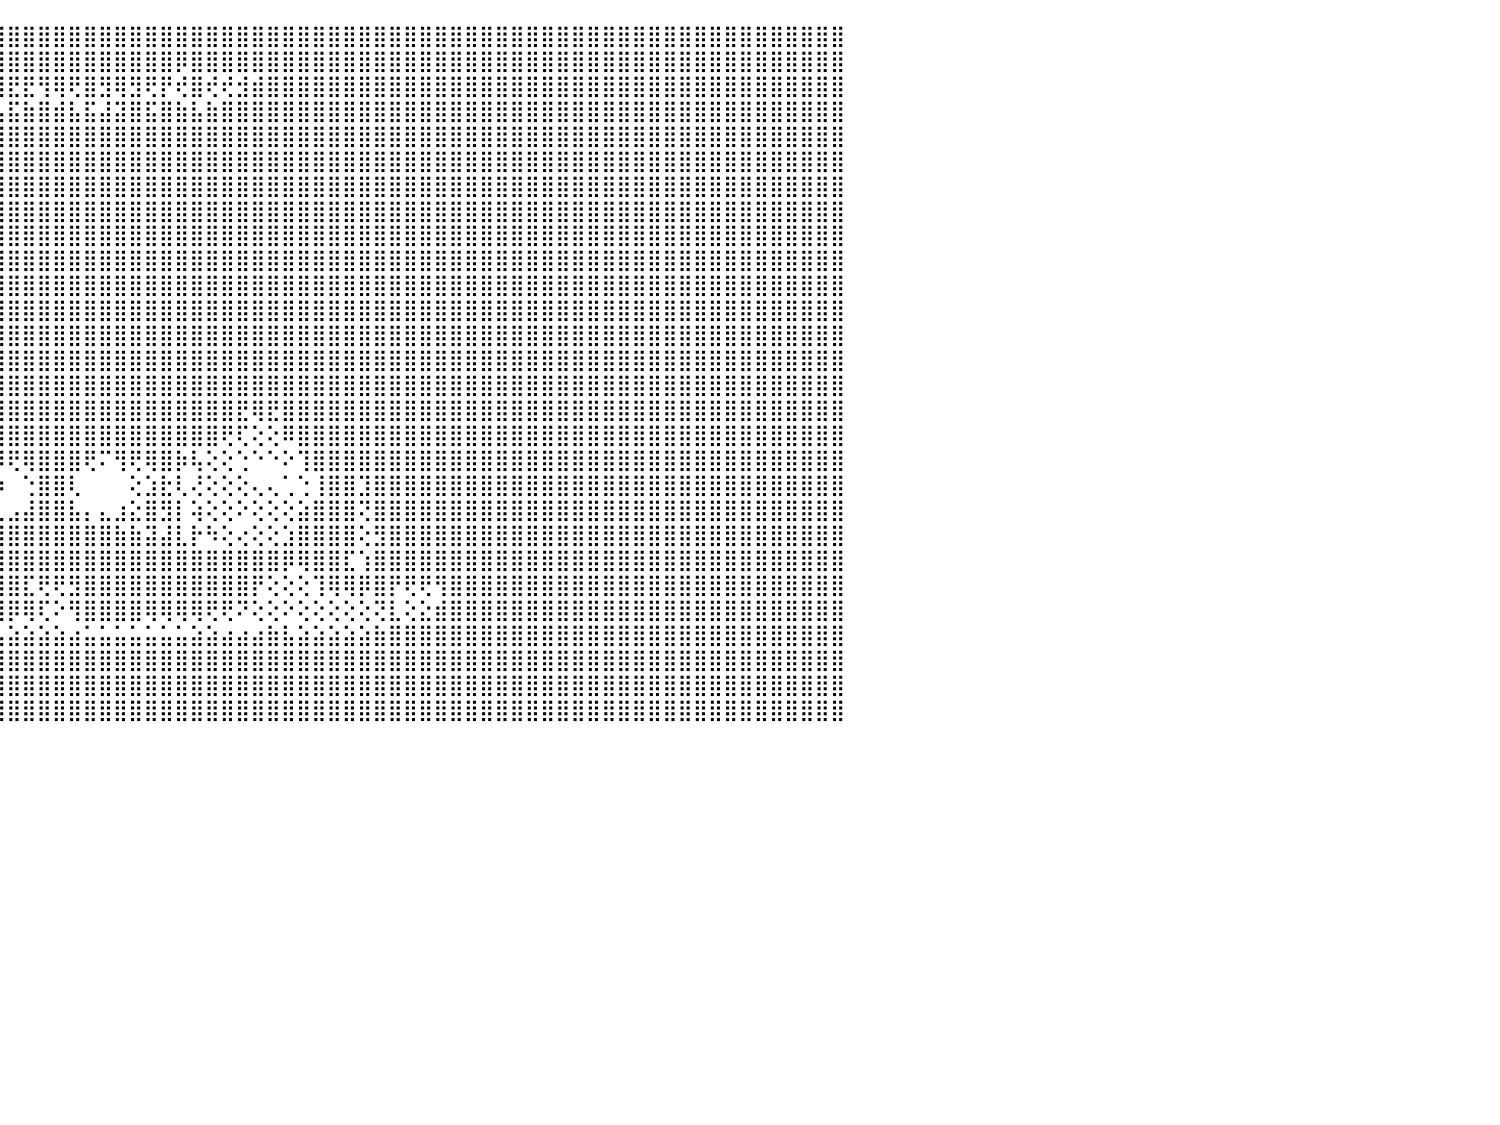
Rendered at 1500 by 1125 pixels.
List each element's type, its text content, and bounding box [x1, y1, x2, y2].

text_box ⣿⣿⣿⣿⣿⣿⣿⣿⣿⣿⣿⣿⣿⣿⣿⣿⣿⣿⣿⣿⣿⣿⣿⣿⣿⣿⣿⣿⣿⣿⣿⣿⣿⣿⣿⣿⣿⣿⣿⣿⣿⣿⣿⣿⣿⣿⣿⣿⣿⣿⣿⣿⣿⣿⣿⣿⣿⣿⣿⣿⣿⣿⣿⣿⣿⣿⣿⣿⣿⣿⣿⣿⣿⣿⣿⣿⣿⣿⣿⣿⣿⣿⣿⣿⣿⣿⣿⣿⣿⣿⣿⣿⣿⣿⣿⣿⣿⣿⣿⣿⠀ ⣿⣿⣿⣿⣿⣿⣿⣿⣿⣿⣿⣿⣿⣿⣿⣿⣿⣿⣿⣿⣿⣿⣿⣿⣿⣿⣿⣿⣿⣿⣿⣿⣿⣿⣿⣿⣿⣿⣿⢿⣿⣿⣿⣿⣿⣿⣿⣿⣿⣿⣿⣿⣿⣿⣿⣿⡿⣿⣿⣿⣿⣿⣿⣿⣿⣿⣿⣿⣿⣿⣿⣿⣿⣿⣿⣿⣿⣿⣿⣿⣿⣿⣿⣿⣿⣿⣿⣿⣿⣿⣿⣿⣿⣿⣿⣿⣿⣿⣿⣿⠀ ⣿⣿⣿⣿⣿⣿⣟⣿⡿⢻⣿⢿⢿⣿⣟⡿⣿⢿⢟⡿⢿⣟⣟⢿⢿⢟⡻⡟⣟⡿⣿⣿⢿⡿⣿⡿⢞⣿⣾⢻⢺⢟⡞⣟⣿⣟⣟⢻⢿⢟⣿⣻⢿⣻⢟⡟⢞⣿⢞⢞⣺⣾⣿⣿⣿⣿⣿⣿⣿⣿⣿⣿⣿⣿⣿⣿⣿⣿⣿⣿⣿⣿⣿⣿⣿⣿⣿⣿⣿⣿⣿⣿⣿⣿⣿⣿⣿⣿⣿⣿⠀ ⣿⣿⣿⣿⣿⣿⣴⣿⣷⣾⣯⣮⣵⣷⣽⣵⣿⣼⣿⣯⣧⣿⣿⣿⣿⣾⣽⣷⣿⣵⣿⣽⣿⣯⣿⣷⣵⣿⣧⣿⣼⣾⣯⣾⣧⣯⣷⣿⣾⣧⣯⣼⣽⣿⣯⣿⣷⣧⣷⣿⣿⣿⣿⣿⣿⣿⣿⣿⣿⣿⣿⣿⣿⣿⣿⣿⣿⣿⣿⣿⣿⣿⣿⣿⣿⣿⣿⣿⣿⣿⣿⣿⣿⣿⣿⣿⣿⣿⣿⣿⠀ ⣿⣿⣿⣿⣿⣿⣿⣿⣿⣿⣿⣿⣿⣿⣿⣿⣿⣿⣿⣿⣿⣿⣿⣿⣿⣿⣿⣿⣿⣿⣿⣿⣿⣿⣿⣿⣿⣿⣿⣿⣿⣿⣿⣿⣿⣿⣿⣿⣿⣿⣿⣿⣿⣿⣿⣿⣿⣿⣿⣿⣿⣿⣿⣿⣿⣿⣿⣿⣿⣿⣿⣿⣿⣿⣿⣿⣿⣿⣿⣿⣿⣿⣿⣿⣿⣿⣿⣿⣿⣿⣿⣿⣿⣿⣿⣿⣿⣿⣿⣿⠀ ⣿⣿⣿⣿⣿⣿⣿⣿⣿⣿⣿⣿⣿⣿⣿⣿⣿⣿⣿⣿⣿⣿⣿⣿⣿⣿⣿⣿⣿⣿⣿⣿⣿⣿⣿⣿⣿⣿⣿⣿⣿⣿⣿⣿⣿⣿⣿⣿⣿⣿⣿⣿⣿⣿⣿⣿⣿⣿⣿⣿⣿⣿⣿⣿⣿⣿⣿⣿⣿⣿⣿⣿⣿⣿⣿⣿⣿⣿⣿⣿⣿⣿⣿⣿⣿⣿⣿⣿⣿⣿⣿⣿⣿⣿⣿⣿⣿⣿⣿⣿⠀ ⣿⣿⣿⣿⣿⣿⣿⣿⣿⣿⣿⣿⣿⣿⣿⣿⣿⣿⣿⣿⣿⣿⣿⣿⣿⣿⣿⣿⣿⣿⣿⣿⣿⣿⣿⣿⣿⣿⣿⣿⣿⣿⣿⣿⣿⣿⣿⣿⣿⣿⣿⣿⣿⣿⣿⣿⣿⣿⣿⣿⣿⣿⣿⣿⣿⣿⣿⣿⣿⣿⣿⣿⣿⣿⣿⣿⣿⣿⣿⣿⣿⣿⣿⣿⣿⣿⣿⣿⣿⣿⣿⣿⣿⣿⣿⣿⣿⣿⣿⣿⠀ ⣿⣿⣿⣿⣿⣿⣿⣿⣿⣿⣿⣿⣿⣿⣿⣿⣿⣿⣿⣿⣿⣿⣿⣿⣿⣿⣿⣿⣿⣿⣿⣿⣿⣿⣿⣿⣿⣿⣿⣿⣿⣿⣿⣿⣿⣿⣿⣿⣿⣿⣿⣿⣿⣿⣿⣿⣿⣿⣿⣿⣿⣿⣿⣿⣿⣿⣿⣿⣿⣿⣿⣿⣿⣿⣿⣿⣿⣿⣿⣿⣿⣿⣿⣿⣿⣿⣿⣿⣿⣿⣿⣿⣿⣿⣿⣿⣿⣿⣿⣿⠀ ⣿⣿⣿⣿⣿⣿⣿⣿⣿⣿⣿⣿⣿⣿⣿⣿⣿⣿⣿⣿⣿⣿⣿⣿⣿⣿⣿⣿⣿⣿⣿⣿⣿⣿⣿⣿⣿⣿⣿⣿⣿⣿⣿⣿⣿⣿⣿⣿⣿⣿⣿⣿⣿⣿⣿⣿⣿⣿⣿⣿⣿⣿⣿⣿⣿⣿⣿⣿⣿⣿⣿⣿⣿⣿⣿⣿⣿⣿⣿⣿⣿⣿⣿⣿⣿⣿⣿⣿⣿⣿⣿⣿⣿⣿⣿⣿⣿⣿⣿⣿⠀ ⣿⣿⣿⣿⣿⣿⣿⣿⣿⣿⣿⣿⣿⣿⣿⣿⣿⣿⣿⣿⣿⣿⣿⣿⣿⣿⣿⣿⣿⣿⣿⣿⣿⣿⣿⣿⣿⣿⣿⣿⣿⣿⣿⣿⣿⣿⣿⣿⣿⣿⣿⣿⣿⣿⣿⣿⣿⣿⣿⣿⣿⣿⣿⣿⣿⣿⣿⣿⣿⣿⣿⣿⣿⣿⣿⣿⣿⣿⣿⣿⣿⣿⣿⣿⣿⣿⣿⣿⣿⣿⣿⣿⣿⣿⣿⣿⣿⣿⣿⣿⠀ ⣿⣿⣿⣿⣿⣿⣿⣿⣿⣿⣿⣿⣿⣿⣿⣿⣿⣿⣿⣿⣿⣿⣿⣿⣿⣿⣿⣿⣿⣿⣿⣿⣿⣿⣿⣿⣿⣿⣿⣿⣿⣿⣿⣿⣿⣿⣿⣿⣿⣿⣿⣿⣿⣿⣿⣿⣿⣿⣿⣿⣿⣿⣿⣿⣿⣿⣿⣿⣿⣿⣿⣿⣿⣿⣿⣿⣿⣿⣿⣿⣿⣿⣿⣿⣿⣿⣿⣿⣿⣿⣿⣿⣿⣿⣿⣿⣿⣿⣿⣿⠀ ⣿⣿⣿⣿⣿⣿⣿⣿⣿⣿⣿⣿⣿⣿⣿⣿⣿⣿⣿⣿⣿⣿⣿⣿⣿⣿⣿⣿⣿⣿⣿⣿⣿⣿⣿⣿⣿⣿⣿⣿⣿⣿⣿⣿⣿⣿⣿⣿⣿⣿⣿⣿⣿⣿⣿⣿⣿⣿⣿⣿⣿⣿⣿⣿⣿⣿⣿⣿⣿⣿⣿⣿⣿⣿⣿⣿⣿⣿⣿⣿⣿⣿⣿⣿⣿⣿⣿⣿⣿⣿⣿⣿⣿⣿⣿⣿⣿⣿⣿⣿⠀ ⣿⣿⣿⣿⣿⣿⣿⣿⣿⣿⣿⣿⣿⣿⣿⣿⣿⣿⣿⣿⣿⣿⣿⣿⣿⣿⣿⣿⣿⣿⣿⣿⣿⣿⣿⣿⣿⣿⣿⣿⣿⣿⣿⣿⣿⣿⣿⣿⣿⣿⣿⣿⣿⣿⣿⣿⣿⣿⣿⣿⣿⣿⣿⣿⣿⣿⣿⣿⣿⣿⣿⣿⣿⣿⣿⣿⣿⣿⣿⣿⣿⣿⣿⣿⣿⣿⣿⣿⣿⣿⣿⣿⣿⣿⣿⣿⣿⣿⣿⣿⠀ ⣿⣿⣿⣿⣿⣿⣿⣿⣿⣿⣿⣿⣿⣿⣿⣿⣿⣿⣿⣿⣿⣿⣿⣿⣿⣿⣿⣿⣿⣿⣿⣿⢟⢝⣽⣻⣿⣿⣿⣿⣿⣿⣿⣿⣿⣿⣿⣿⣿⣿⣿⣿⣿⣿⣿⣿⣿⣿⣿⣿⣿⣿⣿⣿⣿⣿⣿⣿⣿⣿⣿⣿⣿⣿⣿⣿⣿⣿⣿⣿⣿⣿⣿⣿⣿⣿⣿⣿⣿⣿⣿⣿⣿⣿⣿⣿⣿⣿⣿⣿⠀ ⣿⣿⣿⣿⣿⣿⣿⣿⣿⣿⣿⣿⣿⣿⣿⣿⣿⣿⣿⣿⣿⣿⣿⣿⣿⣿⣿⣿⣿⣿⣿⣿⠑⡜⢸⣿⣿⣿⣿⣿⣿⣿⣿⣿⣿⣿⣿⣿⣿⣿⣿⣿⣿⣿⣿⣿⣿⣿⣿⣿⣿⣿⣿⣿⣿⣿⣿⣿⣿⣿⣿⣿⣿⣿⣿⣿⣿⣿⣿⣿⣿⣿⣿⣿⣿⣿⣿⣿⣿⣿⣿⣿⣿⣿⣿⣿⣿⣿⣿⣿⠀ ⣿⣿⣿⣿⣿⣿⣿⣿⣿⣿⣿⣿⣿⣿⣿⣿⣿⣿⣿⣿⣿⣿⣿⣿⣿⣿⣿⣿⣿⣿⣿⢟⠁⠘⢿⢌⢻⣿⣿⣿⣿⣿⣿⣿⣿⣿⣿⣿⣿⣿⣿⣿⣿⣿⣿⣿⣿⣿⣿⣿⣟⢿⣟⣿⣿⣿⣿⣿⣿⣿⣿⣿⣿⣿⣿⣿⣿⣿⣿⣿⣿⣿⣿⣿⣿⣿⣿⣿⣿⣿⣿⣿⣿⣿⣿⣿⣿⣿⣿⣿⠀ ⣿⣿⣿⣿⣿⣿⣿⣿⣿⣿⣿⣿⣿⣿⣿⣿⣿⣿⣿⣿⣿⣿⣿⣿⣿⣿⣿⣿⣿⣿⡟⠀⠀⠀⠈⢅⠀⢹⣿⣿⡿⢿⢿⣿⣿⣿⣿⣿⣿⣿⣿⣿⣿⣿⣿⣿⣿⣿⣿⢟⢏⢕⢕⠿⣿⣿⣿⣿⣿⣿⣿⣿⣿⣿⣿⣿⣿⣿⣿⣿⣿⣿⣿⣿⣿⣿⣿⣿⣿⣿⣿⣿⣿⣿⣿⣿⣿⣿⣿⣿⠀ ⣿⣿⣿⣿⣿⣿⣿⣿⣿⣿⣿⣿⣿⣿⣿⣿⣿⣿⣿⣿⣿⣿⣿⣿⣿⣿⣿⣿⣿⣿⠁⢀⡄⠀⠀⢸⣧⠀⢟⢕⠕⠕⢱⣿⡿⢟⢿⣿⣿⣿⢟⠍⢻⢟⢿⣿⡷⢧⢕⢕⢑⠑⠑⠕⢹⣿⣿⣿⣿⣿⣿⣿⣿⣿⣿⣿⣿⣿⣿⣿⣿⣿⣿⣿⣿⣿⣿⣿⣿⣿⣿⣿⣿⣿⣿⣿⣿⣿⣿⣿⠀ ⣿⣿⣿⣿⣿⣿⣿⣿⣿⣿⣿⣿⣿⣿⣿⣿⣿⣿⣿⣿⣿⣿⣿⣿⣿⣿⣿⣿⣿⡟⠀⣸⠁⠀⠀⠁⣿⣦⣴⣕⡕⣱⣿⡿⠱⠀⢑⣿⣿⢇⠀⠀⠀⢕⣱⣗⢇⢜⢕⢕⢕⢄⢄⢁⢑⢸⣿⣿⣹⣿⣿⣿⣿⣿⣿⣿⣿⣿⣿⣿⣿⣿⣿⣿⣿⣿⣿⣿⣿⣿⣿⣿⣿⣿⣿⣿⣿⣿⣿⣿⠀ ⣿⣿⣿⣿⣿⣿⣿⣿⣿⣿⣿⣿⣿⣿⣿⣿⣿⣿⣿⣿⣿⣿⣿⣿⣿⣿⣿⣿⣿⣿⣷⣿⠀⠀⠀⠀⣿⣿⣿⣿⣿⣿⣿⣵⣄⣠⣼⣿⣿⣧⡄⣄⣰⣕⣿⣻⡇⢵⢕⢕⠕⢕⢕⢕⣵⣿⣿⣿⢝⣿⣿⣿⣿⣿⣿⣿⣿⣿⣿⣿⣿⣿⣿⣿⣿⣿⣿⣿⣿⣿⣿⣿⣿⣿⣿⣿⣿⣿⣿⣿⠀ ⣿⣿⣿⣿⣿⣿⣿⣿⣿⣿⣿⣿⣿⣿⣿⣿⣿⣿⣿⣿⣿⣿⣿⣿⣿⣿⣿⣿⣿⣿⣿⣿⠔⠀⠀⠀⣿⣿⣿⣿⣿⣿⣿⣿⣿⣿⣿⣿⣿⣿⣿⣿⣷⣷⣽⣼⣇⡗⠳⢕⢔⢕⢕⣱⣿⣿⣿⣿⢕⣻⣿⣿⣿⣿⣿⣿⣿⣿⣿⣿⣿⣿⣿⣿⣿⣿⣿⣿⣿⣿⣿⣿⣿⣿⣿⣿⣿⣿⣿⣿⠀ ⣿⣿⣿⣿⣿⣿⣿⣿⣿⣿⣿⣿⣿⣿⣿⣿⣿⣿⣿⣿⣿⣿⣿⣿⣿⣿⣿⣿⣿⣿⣿⣿⣶⣆⢔⢰⣿⣿⣿⣿⣿⣿⣿⣿⣿⣿⣿⣿⣿⣿⣿⣿⣿⣿⣿⣿⣿⣿⣿⣿⣿⣿⣿⡿⢿⣿⣿⣏⢱⣿⣿⣿⣿⣿⣿⣿⣿⣿⣿⣿⣿⣿⣿⣿⣿⣿⣿⣿⣿⣿⣿⣿⣿⣿⣿⣿⣿⣿⣿⣿⠀ ⣿⣿⣿⣿⣿⣿⣿⣿⣿⣿⣿⣿⣿⣿⣿⣿⣿⣿⣿⣿⣿⣿⣿⣿⣿⣿⣿⣿⣿⣿⣿⣿⣿⣿⡕⣼⣿⣿⣿⣻⢿⣿⣿⣿⣿⣿⣏⢟⢟⣻⣿⣿⣿⣿⣿⣿⣿⣿⣿⣿⣿⡟⢕⢕⢕⢹⢿⢿⡿⣿⡟⢟⢟⢻⣿⣿⣿⣿⣿⣿⣿⣿⣿⣿⣿⣿⣿⣿⣿⣿⣿⣿⣿⣿⣿⣿⣿⣿⣿⣿⠀ ⣿⣿⣿⣿⣿⣿⣿⣿⣿⣿⣿⣿⣿⣿⣿⣿⣿⣿⣿⣿⣿⣿⣿⣿⣿⣿⣿⣿⣿⣿⣿⣿⡿⢿⢇⢿⢿⣿⣿⣝⣜⣻⢿⣿⣿⡿⢿⢏⠕⢻⣿⣿⣿⣿⢿⢿⢿⢿⢟⢟⠝⢕⢕⠕⢕⢕⢕⢕⢕⢝⣇⢕⣕⣾⣿⣿⣿⣿⣿⣿⣿⣿⣿⣿⣿⣿⣿⣿⣿⣿⣿⣿⣿⣿⣿⣿⣿⣿⣿⣿⠀ ⣿⣿⣿⣿⣿⣿⣿⣿⣿⣿⣿⣿⣿⣿⣿⣿⣿⣿⣿⣿⣿⣿⣿⣿⣿⣿⣿⣿⣿⣿⣿⣿⣿⣿⣿⣿⣿⣿⣿⣿⣿⣿⣿⣿⣧⣵⣵⣵⣵⣴⣥⣥⣥⣥⣥⣥⣥⣵⣵⣴⣴⣴⣷⣧⣵⣵⣵⣵⣵⣷⣿⣿⣿⣿⣿⣿⣿⣿⣿⣿⣿⣿⣿⣿⣿⣿⣿⣿⣿⣿⣿⣿⣿⣿⣿⣿⣿⣿⣿⣿⠀ ⣿⣿⣿⣿⣿⣿⣿⣿⣿⣿⣿⣿⣿⣿⣿⣿⣿⣿⣿⣿⣿⣿⣿⣿⣿⣿⣿⣿⣿⣿⣿⣿⣿⣿⣿⣿⣿⣿⣿⣿⣿⣿⣿⣿⣿⣿⣿⣿⣿⣿⣿⣿⣿⣿⣿⣿⣿⣿⣿⣿⣿⣿⣿⣿⣿⣿⣿⣿⣿⣿⣿⣿⣿⣿⣿⣿⣿⣿⣿⣿⣿⣿⣿⣿⣿⣿⣿⣿⣿⣿⣿⣿⣿⣿⣿⣿⣿⣿⣿⣿⠀ ⣿⣿⣿⣿⣿⣿⣿⣿⣿⣿⣿⣿⣿⣿⣿⣿⣿⣿⣿⣿⣿⣿⣿⣿⣿⣿⣿⣿⣿⣿⣿⣿⣿⣿⣿⣿⣿⣿⣿⣿⣿⣿⣿⣿⣿⣿⣿⣿⣿⣿⣿⣿⣿⣿⣿⣿⣿⣿⣿⣿⣿⣿⣿⣿⣿⣿⣿⣿⣿⣿⣿⣿⣿⣿⣿⣿⣿⣿⣿⣿⣿⣿⣿⣿⣿⣿⣿⣿⣿⣿⣿⣿⣿⣿⣿⣿⣿⣿⣿⣿⠀ ⣿⣿⣿⣿⣿⣿⣿⣿⣿⣿⣿⣿⣿⣿⣿⣿⣿⣿⣿⣿⣿⣿⣿⣿⣿⣿⣿⣿⣿⣿⣿⣿⣿⣿⣿⣿⣿⣿⣿⣿⣿⣿⣿⣿⣿⣿⣿⣿⣿⣿⣿⣿⣿⣿⣿⣿⣿⣿⣿⣿⣿⣿⣿⣿⣿⣿⣿⣿⣿⣿⣿⣿⣿⣿⣿⣿⣿⣿⣿⣿⣿⣿⣿⣿⣿⣿⣿⣿⣿⣿⣿⣿⣿⣿⣿⣿⣿⣿⣿⣿⠀ ⠀⠀⠀⠀⠀⠀⠀⠀⠀⠀⠀⠀⠀⠀⠀⠀⠀⠀⠀⠀⠀⠀⠀⠀⠀⠀⠀⠀⠀⠀⠀⠀⠀⠀⠀⠀⠀⠀⠀⠀⠀⠀⠀⠀⠀⠀⠀⠀⠀⠀⠀⠀⠀⠀⠀⠀⠀⠀⠀⠀⠀⠀⠀⠀⠀⠀⠀⠀⠀⠀⠀⠀⠀⠀⠀⠀⠀⠀⠀⠀⠀⠀⠀⠀⠀⠀⠀⠀⠀⠀⠀⠀⠀⠀⠀⠀⠀⠀⠀⠀⠀ [0, 14, 875, 780]
